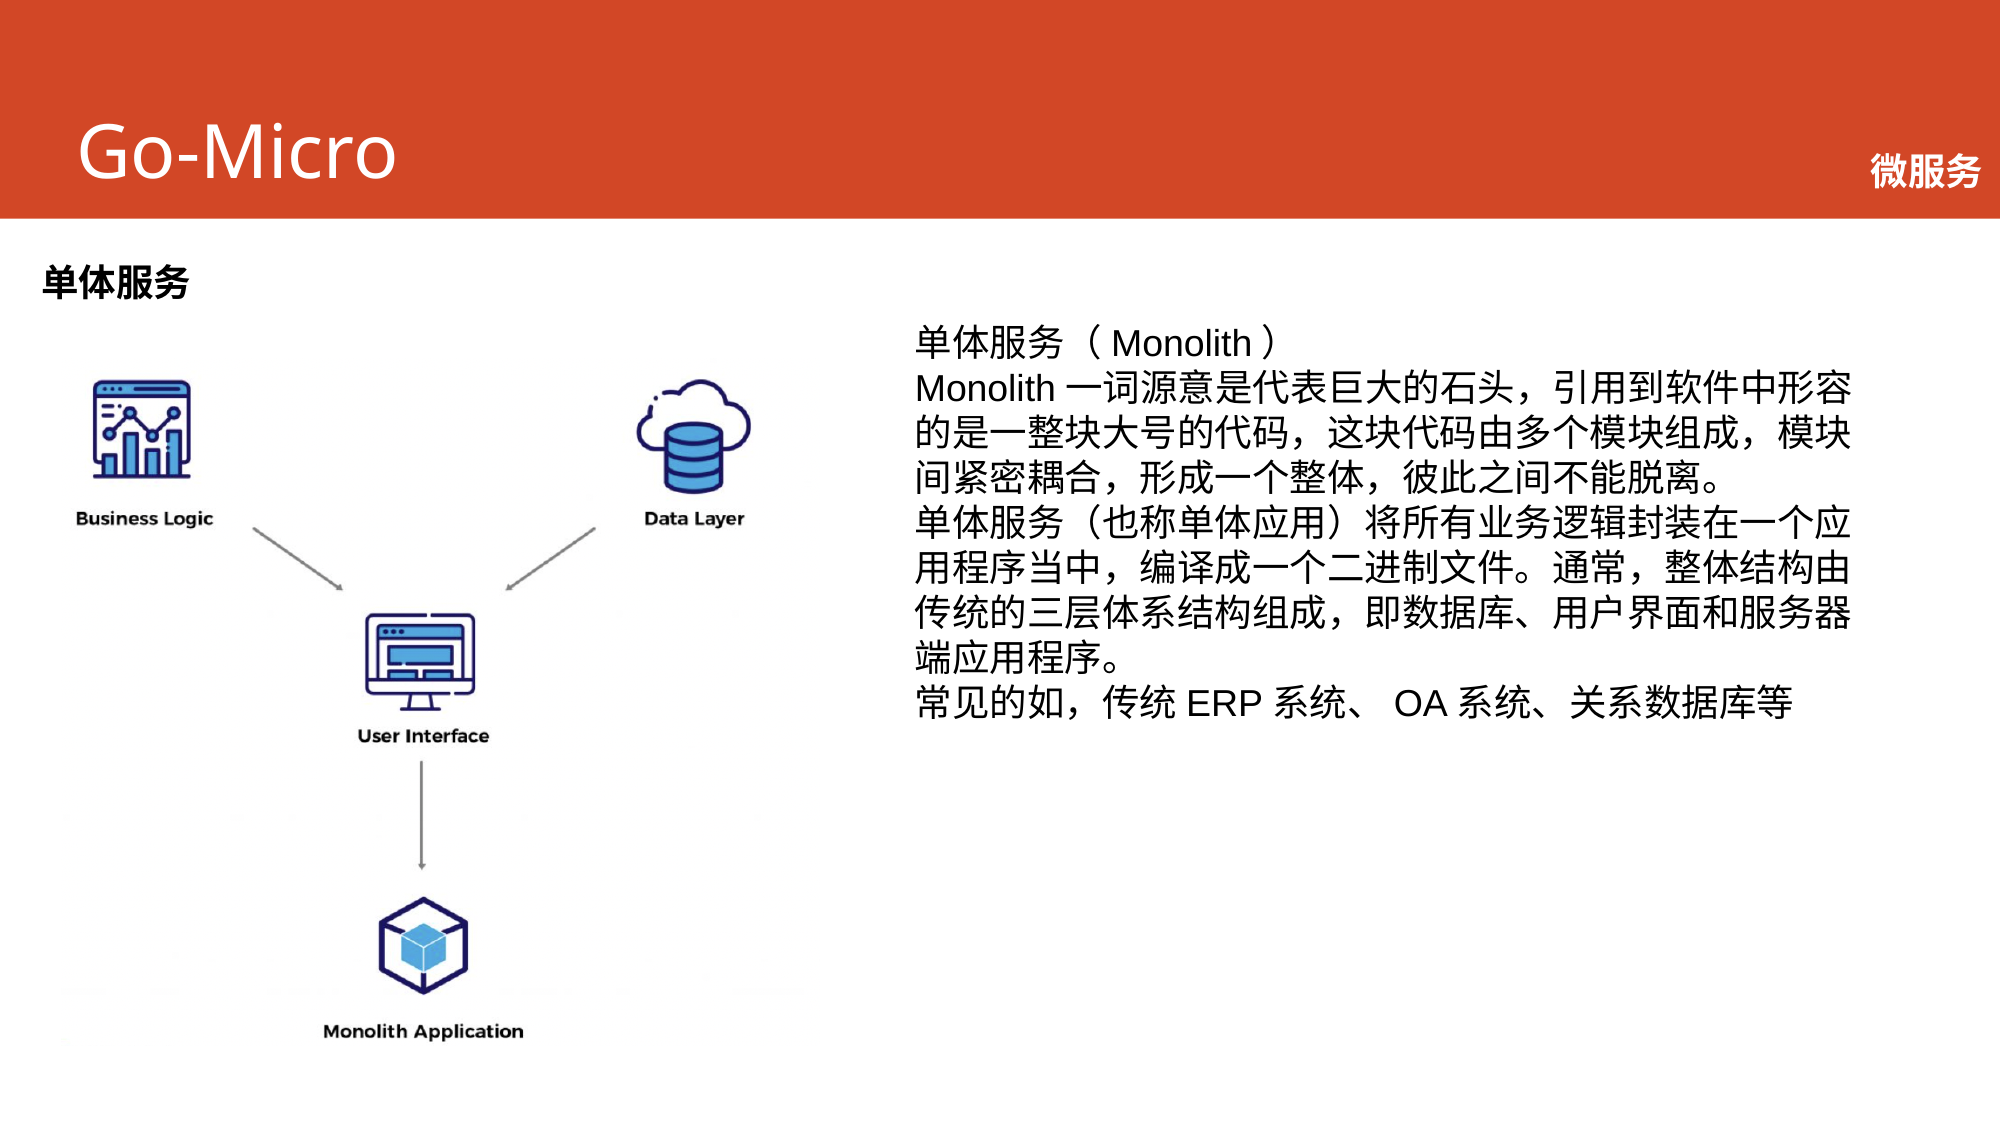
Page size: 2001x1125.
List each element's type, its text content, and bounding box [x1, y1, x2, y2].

text_box 微服务 [1743, 140, 1999, 201]
text_box 单体服务 [26, 251, 435, 311]
text_box 单体服务（Monolith） Monolith一词源意是代表巨大的石头，引用到软件中形容的是一整块大号的代码，这块代码由多个模块组成，模块间紧密耦合，形成一个整体，彼此之间不能脱离。 单体服务（也称单体应用）将所有业务逻辑封装在一个应用程序当中，编译成一个二进制文件。通常，整体结构由传统的三层体系结构组成，即数据库、用户界面和服务器端应用程序。 常见的如，传统ERP系统、OA系统、关系数据库等 [900, 311, 1900, 732]
title Go-Micro [61, 2, 1081, 202]
picture [61, 358, 820, 1046]
